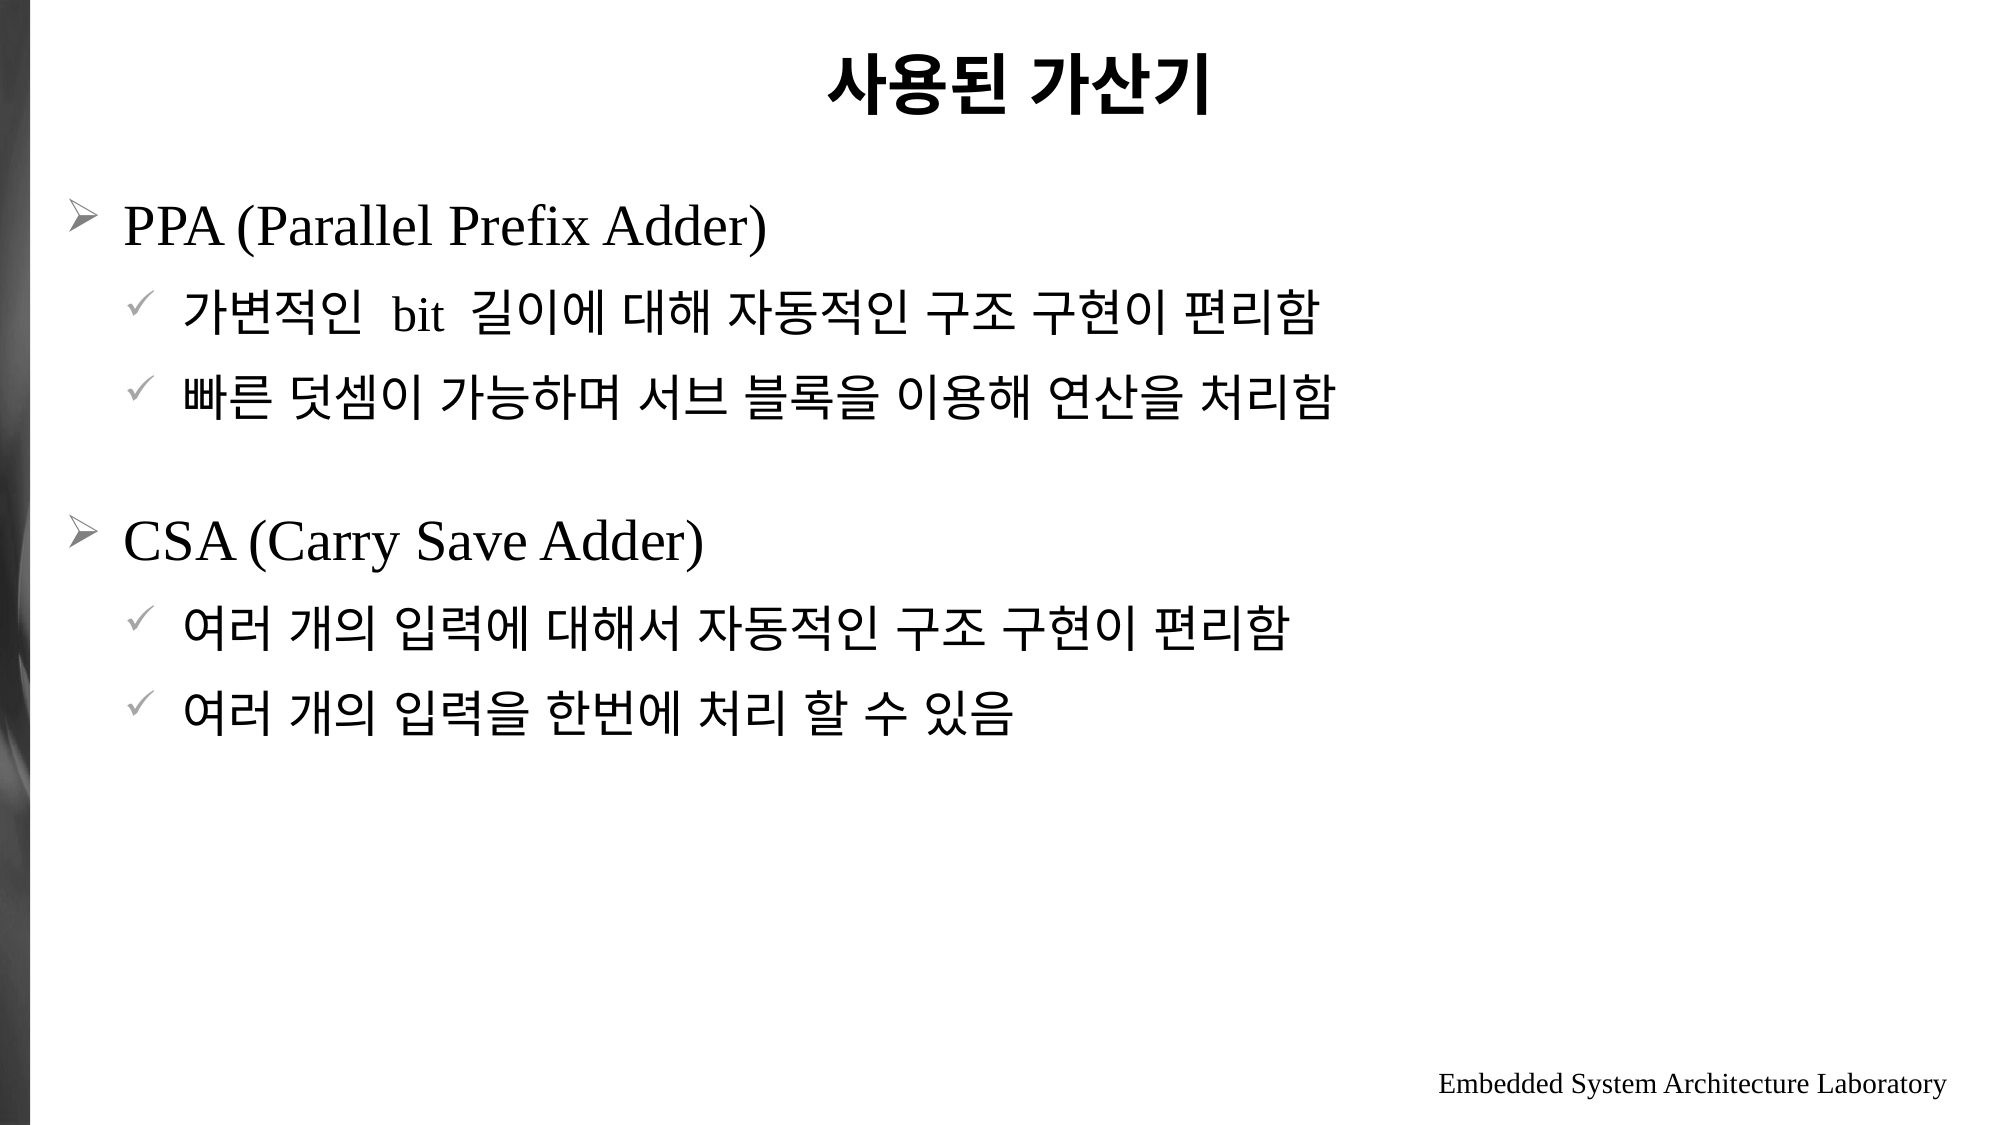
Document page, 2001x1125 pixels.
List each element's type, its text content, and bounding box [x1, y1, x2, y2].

title 사용된 가산기 [54, 30, 1986, 135]
list PPA (Parallel Prefix Adder) 가변적인 bit 길이에 대해 자동적인 구조 구현이 편리함 빠른 덧셈이 가능하며 서브 블록을 이용해 연산을 처리함 CSA (Carry Save Adder) 여러 개의 입력에 대해서 자동적인 구조 구현이 편리함 여러 개의 입력을 한번에 처리 할 수 있음 [50, 161, 1951, 1053]
